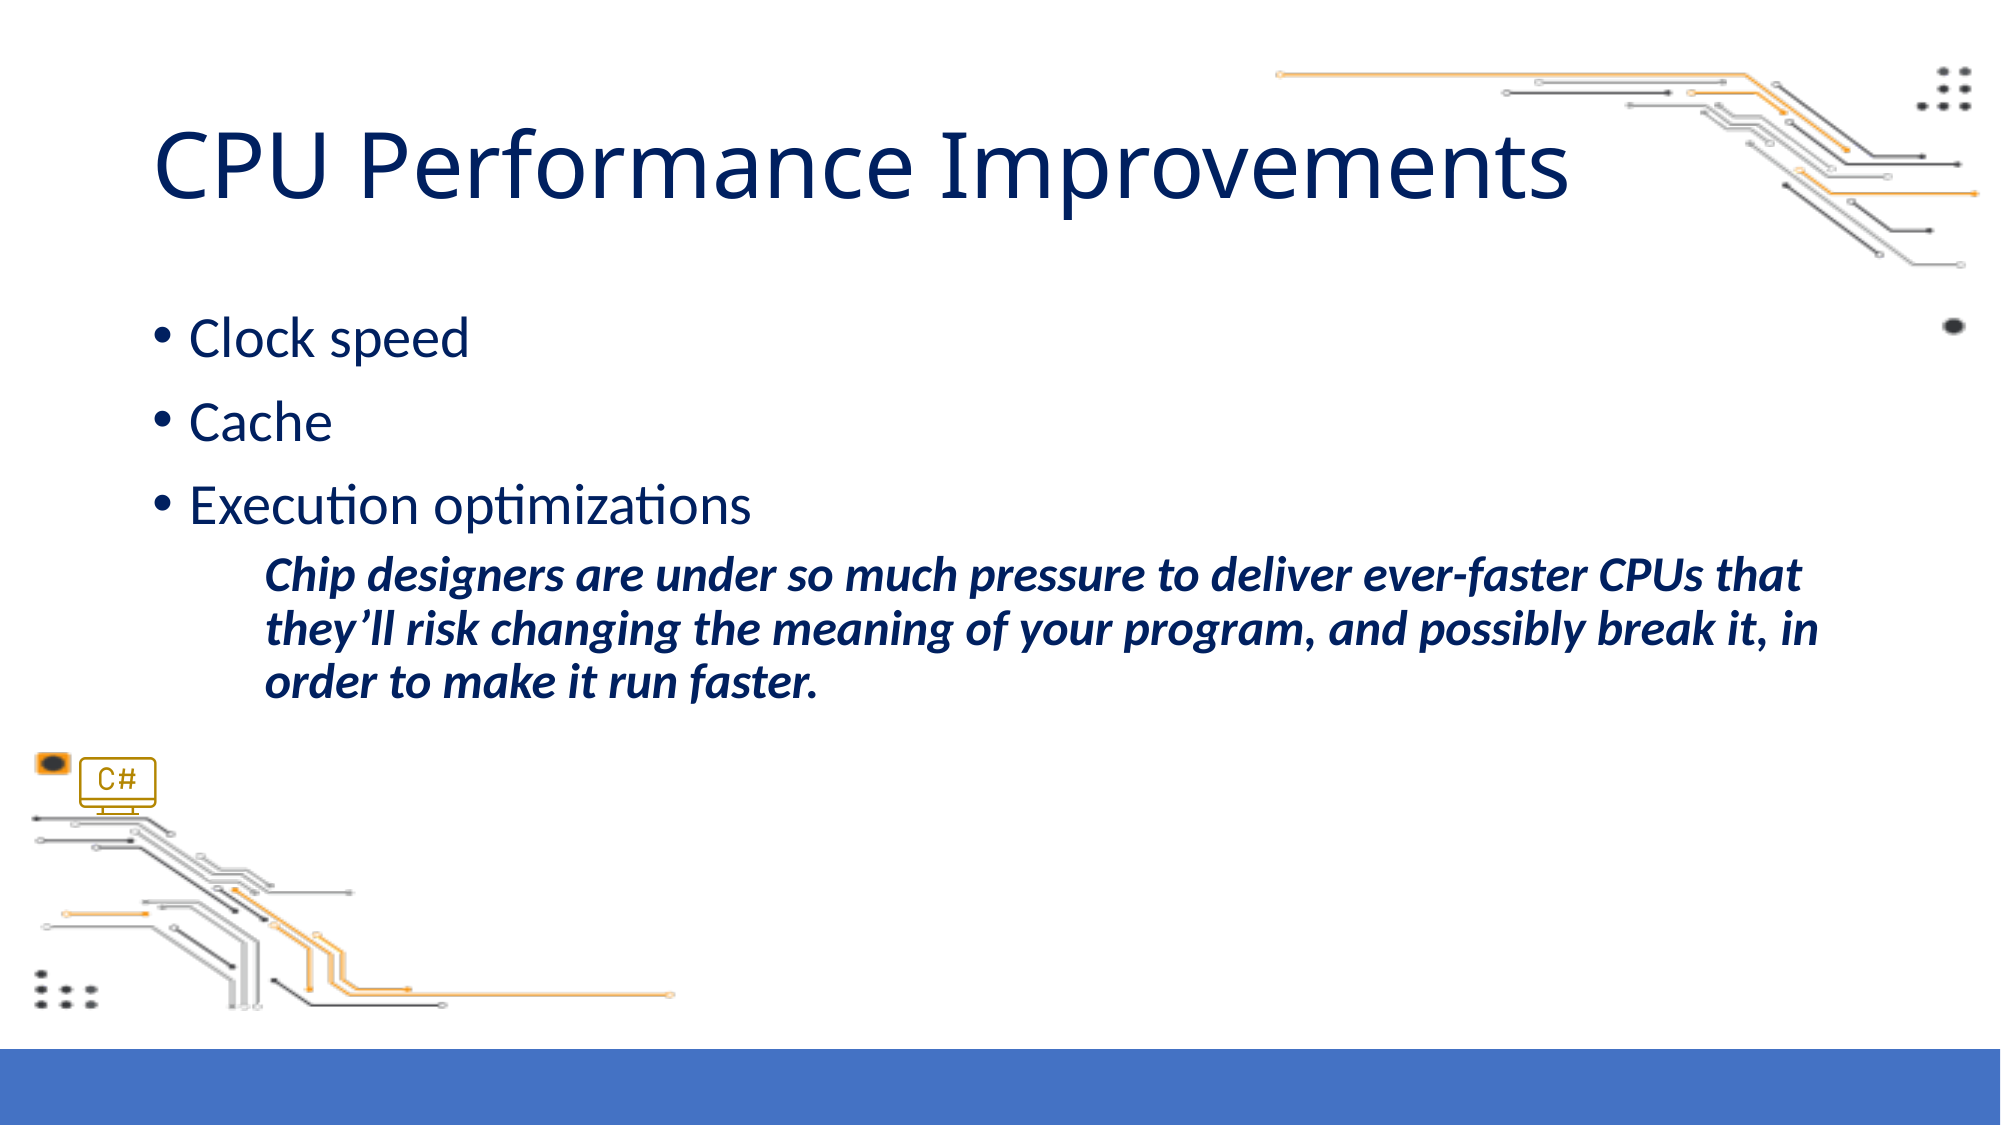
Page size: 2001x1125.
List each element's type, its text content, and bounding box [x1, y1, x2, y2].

picture [1209, 59, 1983, 346]
picture [18, 743, 137, 1014]
title CPU Performance Improvements [137, 59, 1863, 278]
list Clock speed Cache Execution optimizations Chip designers are under so much pressure to deliver ever-faster CPUs that they’ll risk changing the meaning of your program, and possibly break it, in order to make it run faster. [137, 299, 1863, 1014]
